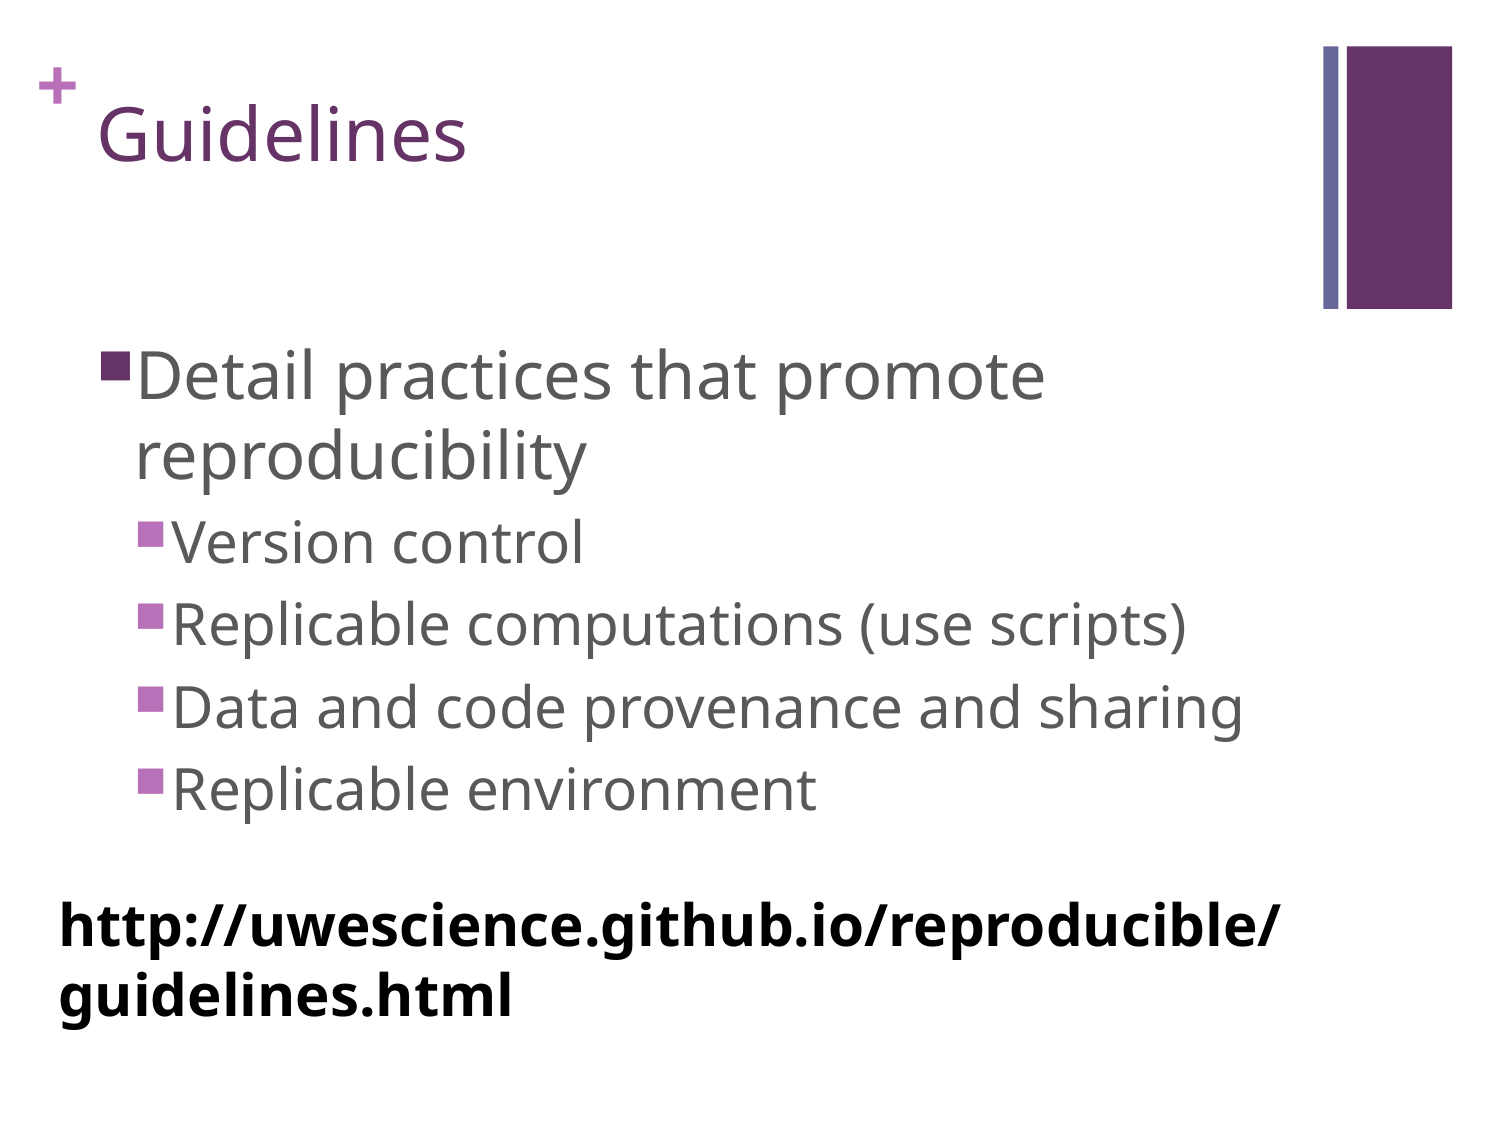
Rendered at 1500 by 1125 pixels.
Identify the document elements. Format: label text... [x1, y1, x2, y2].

text_box http://uwescience.github.io/reproducible/guidelines.html [43, 880, 1429, 1036]
title Guidelines [81, 79, 1322, 263]
list Detail practices that promote reproducibility Version control Replicable computations (use scripts) Data and code provenance and sharing Replicable environment [81, 324, 1322, 880]
